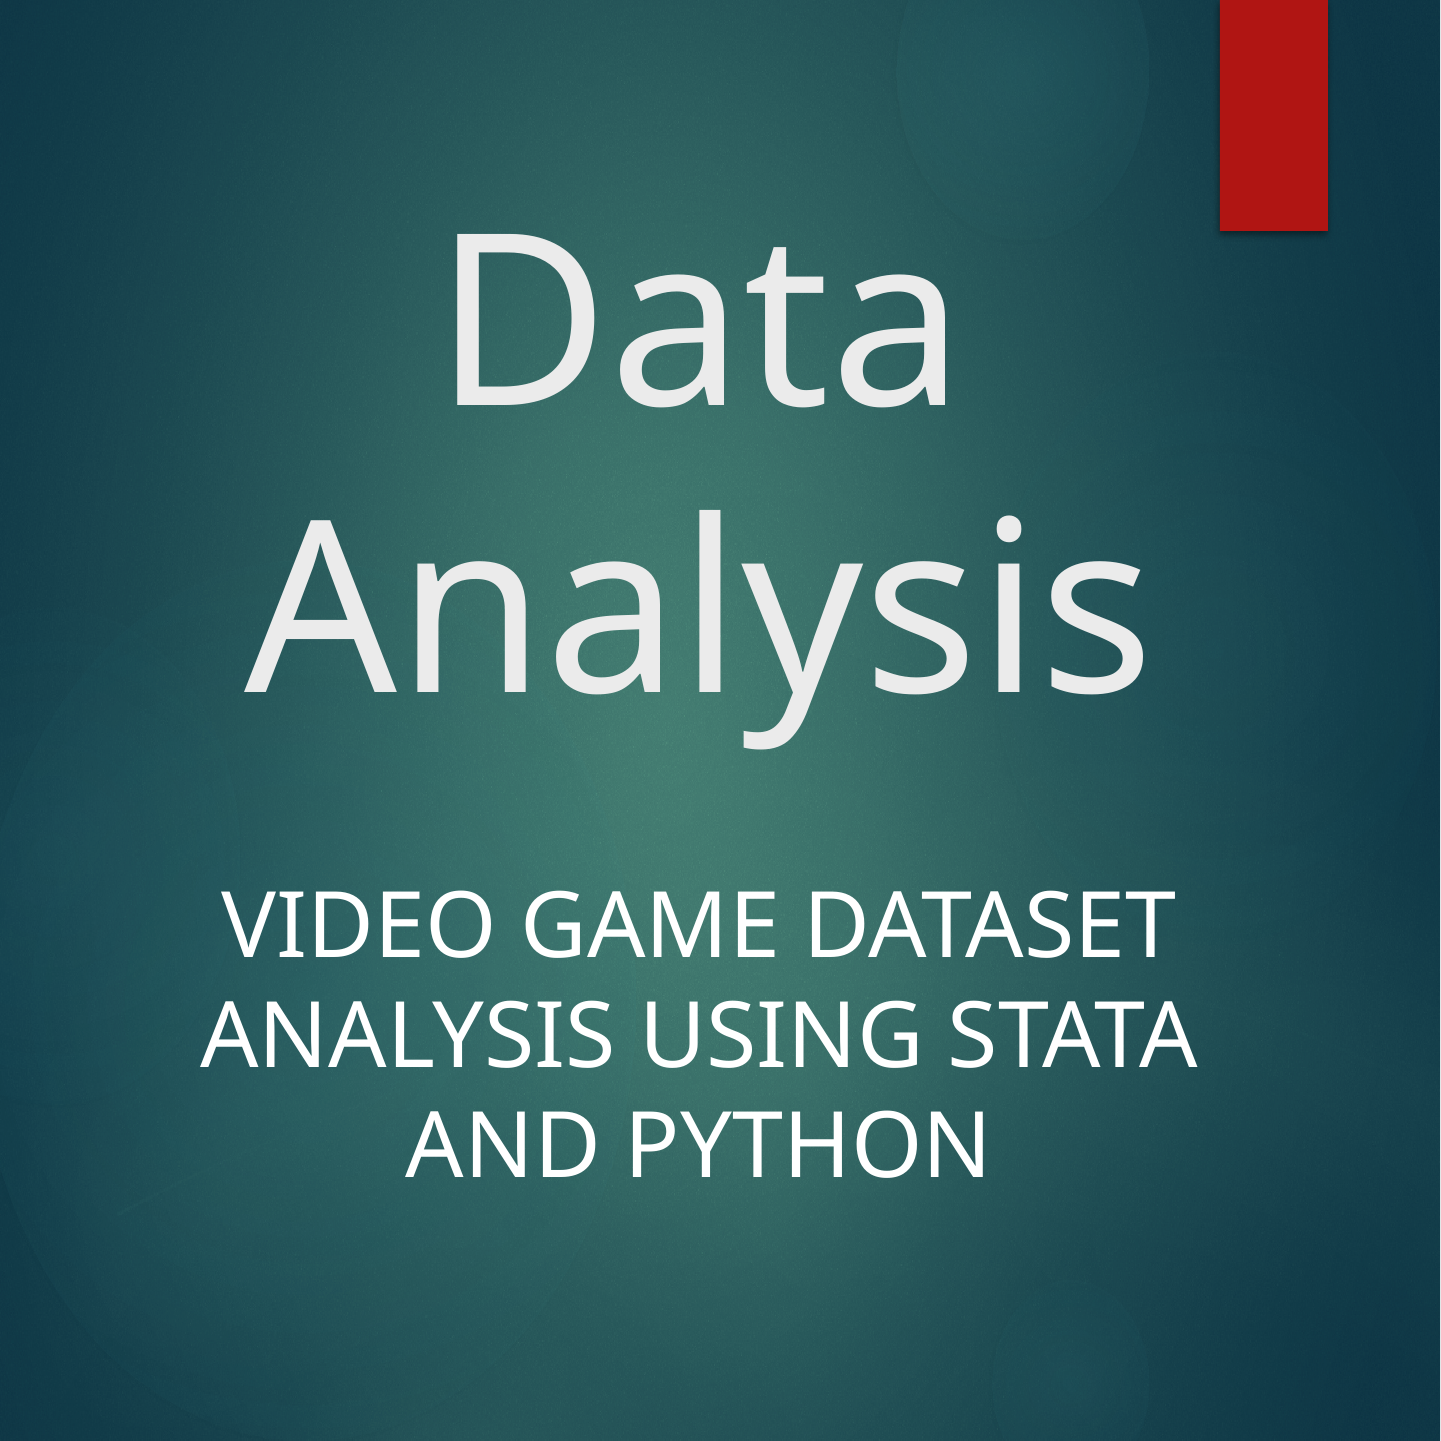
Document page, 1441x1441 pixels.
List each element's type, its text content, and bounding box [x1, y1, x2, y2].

subtitle Video game dataset analysis using STATA and PYTHON [178, 858, 1221, 1040]
title Data Analysis [178, 49, 1221, 749]
